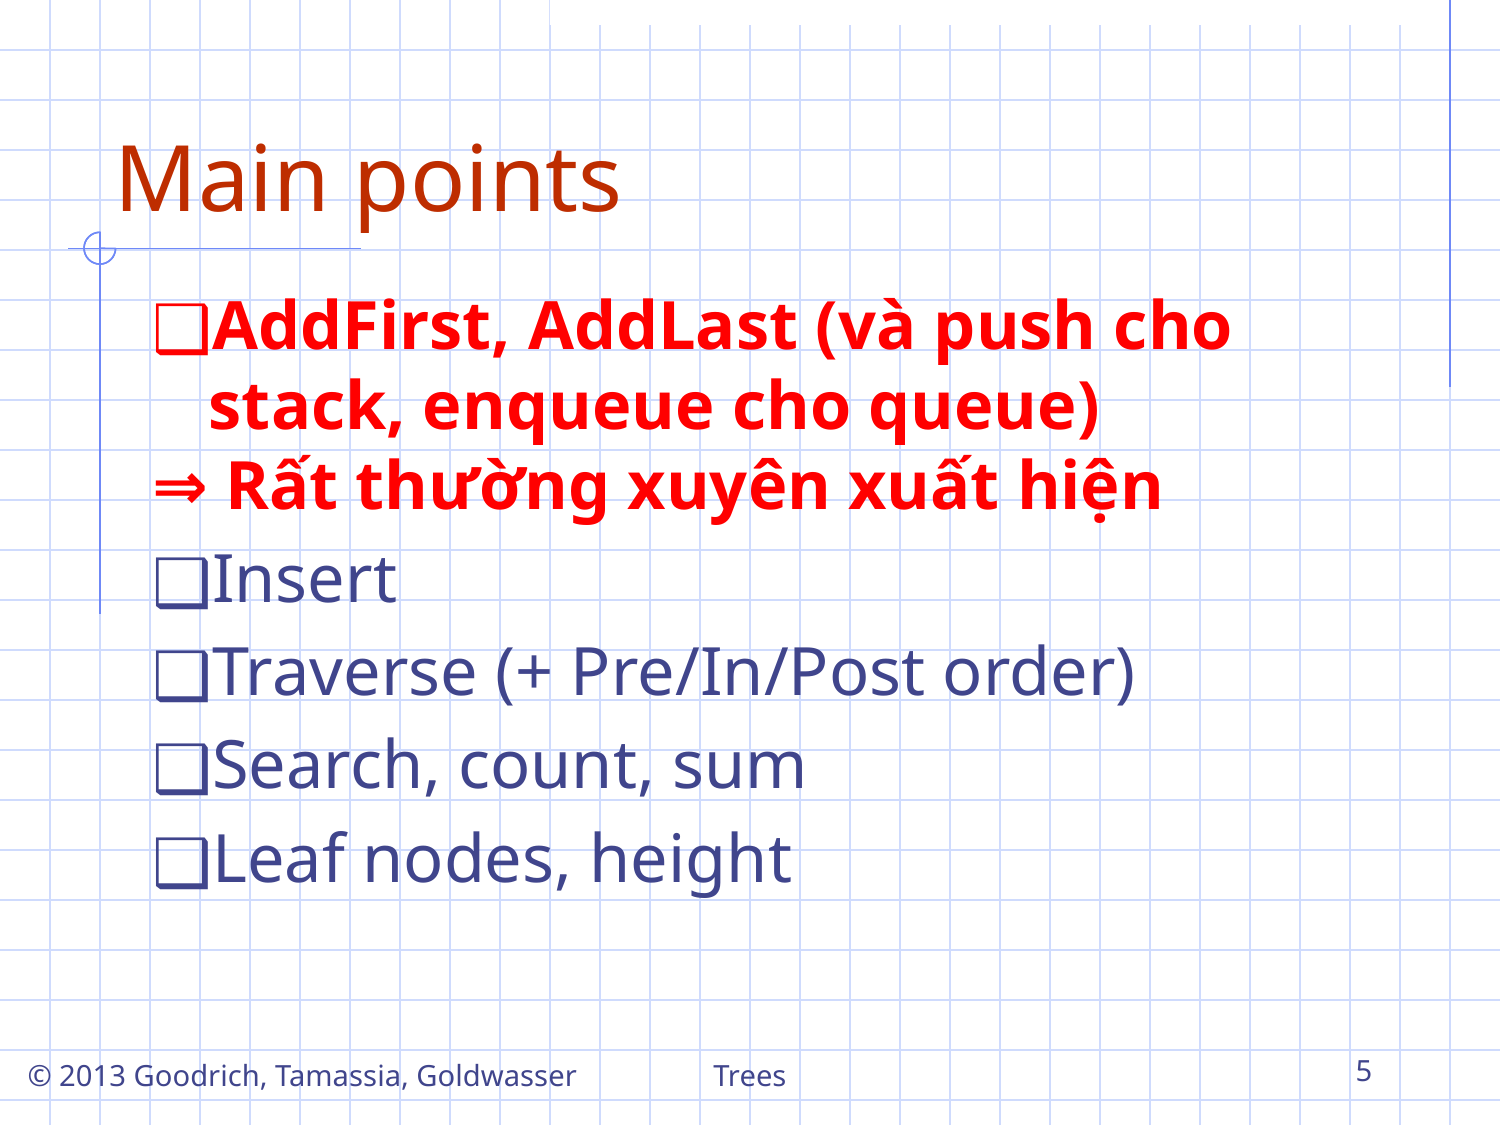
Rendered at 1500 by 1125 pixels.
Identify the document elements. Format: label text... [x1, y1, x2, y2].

title Main points [99, 50, 1375, 238]
text_box ‹#› [1074, 1024, 1388, 1100]
list AddFirst, AddLast (và push cho stack, enqueue cho queue) ⇒ Rất thường xuyên xuất hiện Insert Traverse (+ Pre/In/Post order) Search, count, sum Leaf nodes, height [137, 275, 1413, 988]
text_box © 2013 Goodrich, Tamassia, Goldwasser [12, 1024, 512, 1100]
text_box Trees [512, 1024, 988, 1100]
